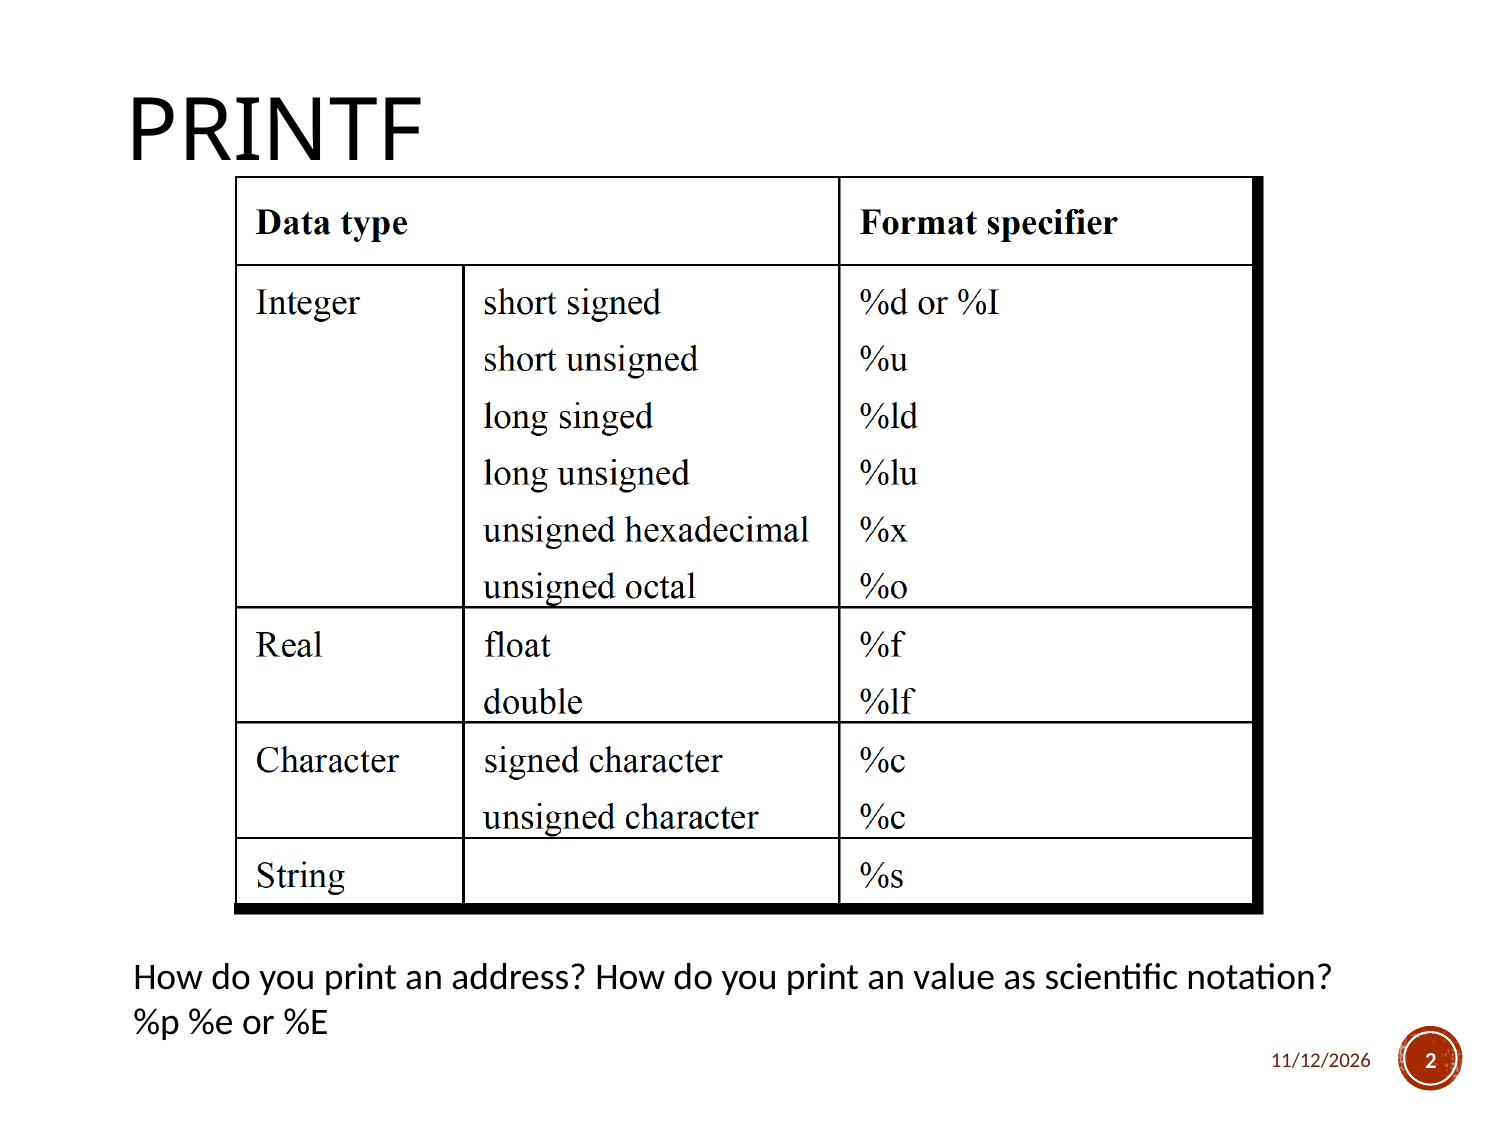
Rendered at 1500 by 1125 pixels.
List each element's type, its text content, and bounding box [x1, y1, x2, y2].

text_box How do you print an address? How do you print an value as scientific notation? %p %e or %E [118, 944, 1350, 1050]
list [233, 175, 1265, 919]
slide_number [982, 1028, 1386, 1089]
title Printf [110, 0, 1386, 264]
slide_number 2 [1391, 1028, 1471, 1089]
